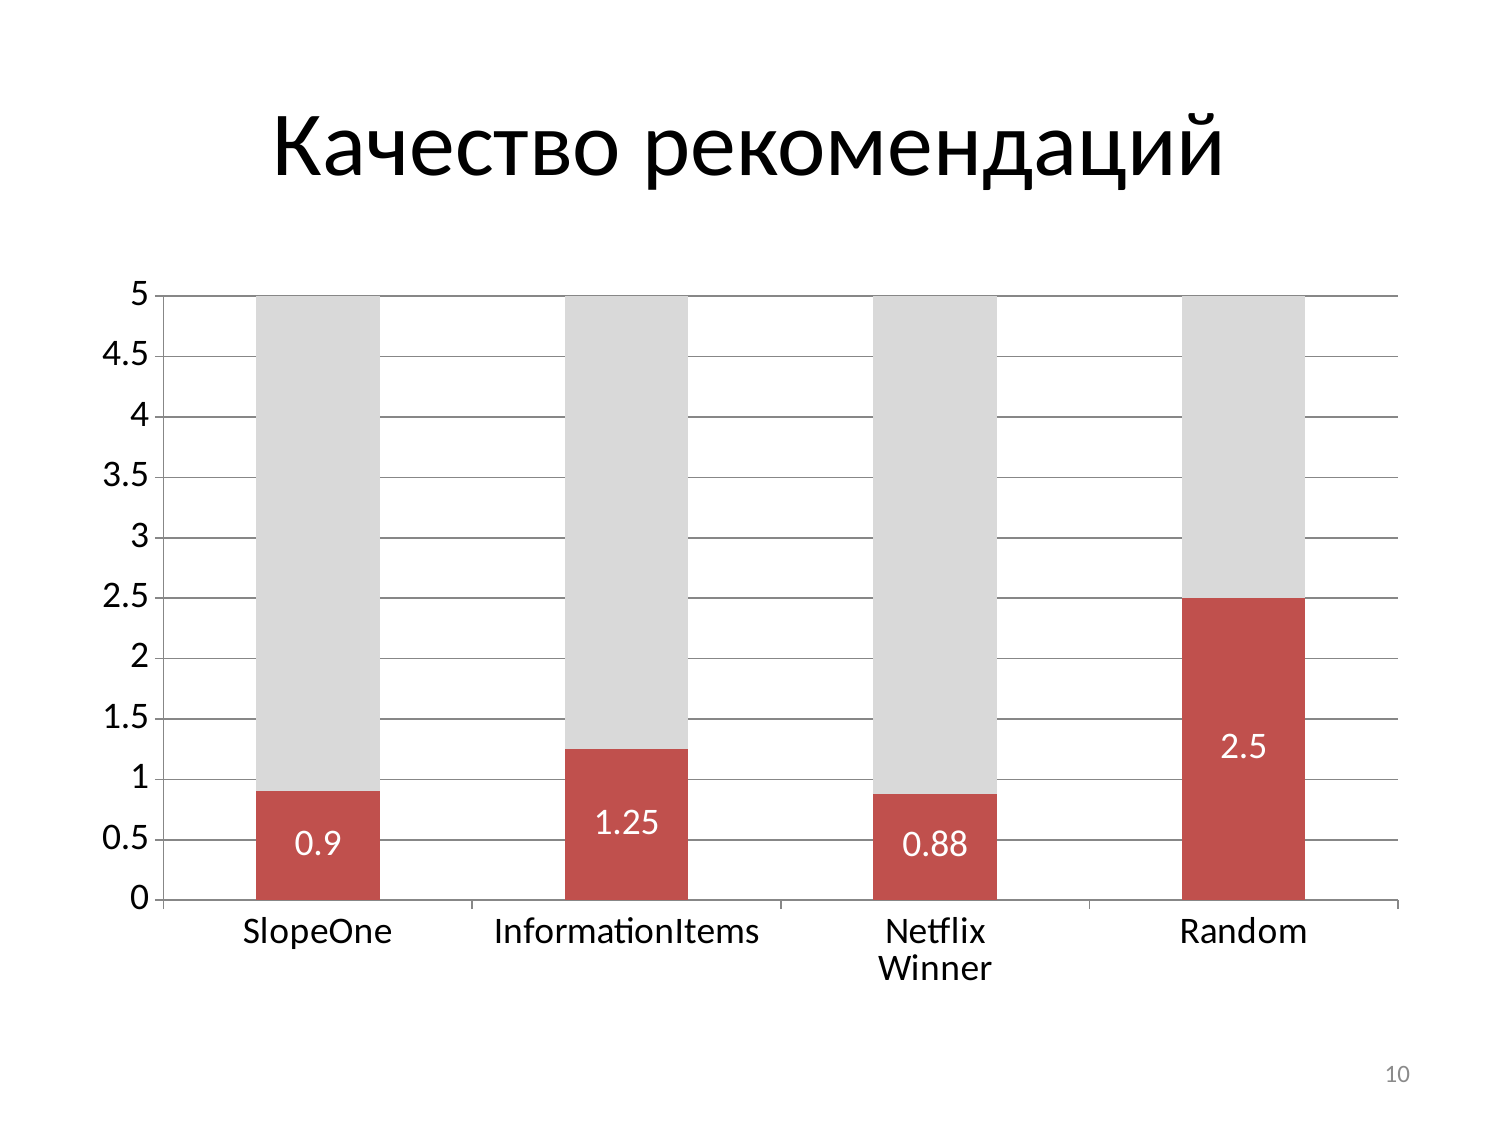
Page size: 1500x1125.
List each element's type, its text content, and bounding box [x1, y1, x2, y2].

title Качество рекомендаций [75, 45, 1425, 233]
slide_number 10 [1074, 1042, 1425, 1103]
chart [74, 262, 1426, 1006]
